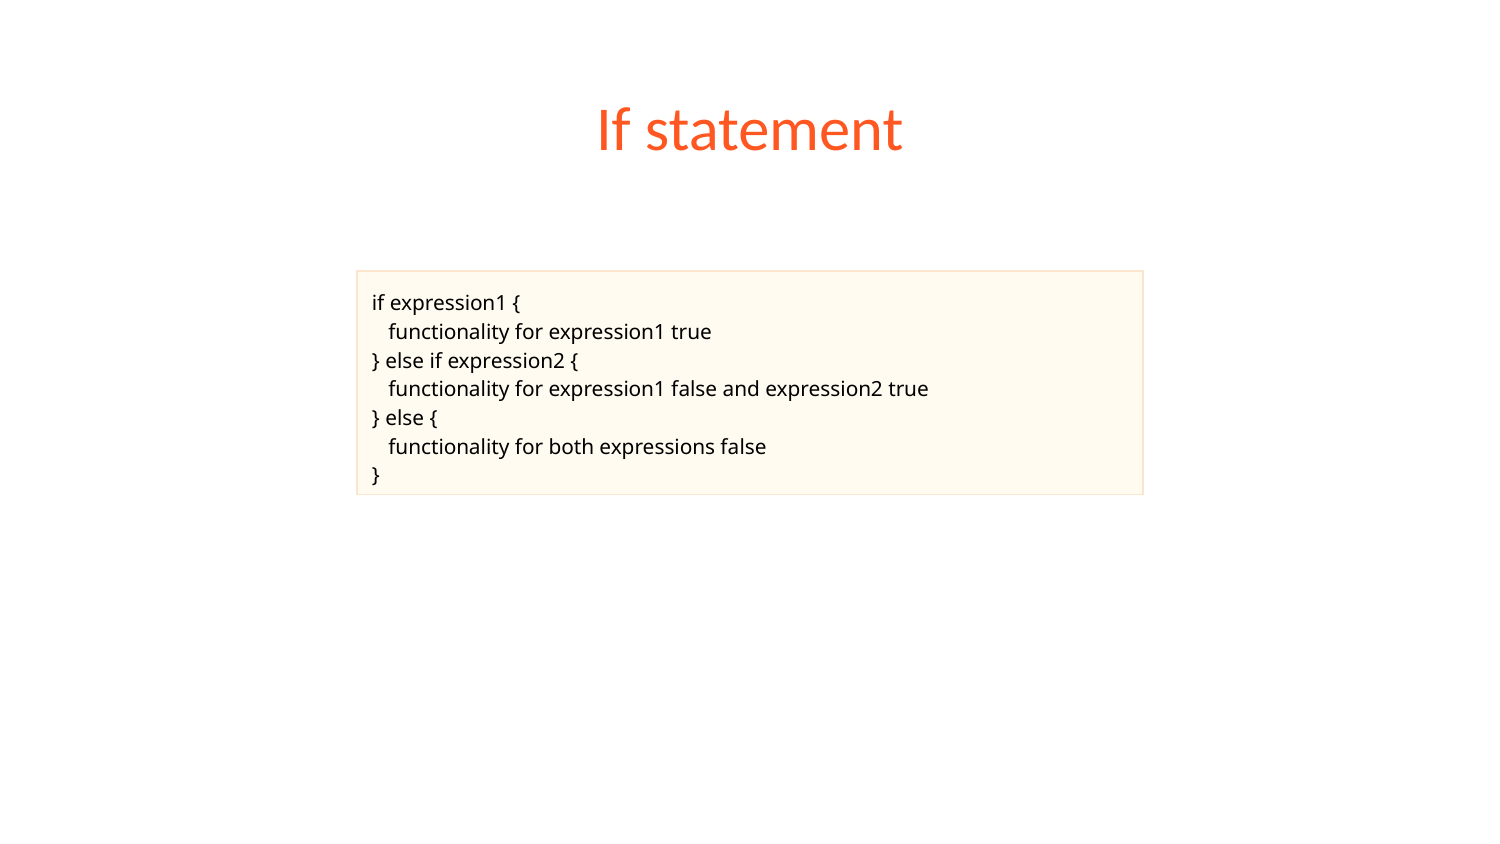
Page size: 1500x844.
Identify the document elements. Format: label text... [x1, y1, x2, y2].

text_box if expression1 { functionality for expression1 true } else if expression2 { functionality for expression1 false and expression2 true } else { functionality for both expressions false } [356, 271, 1144, 495]
title If statement [51, 72, 1449, 167]
list [148, 189, 1350, 750]
